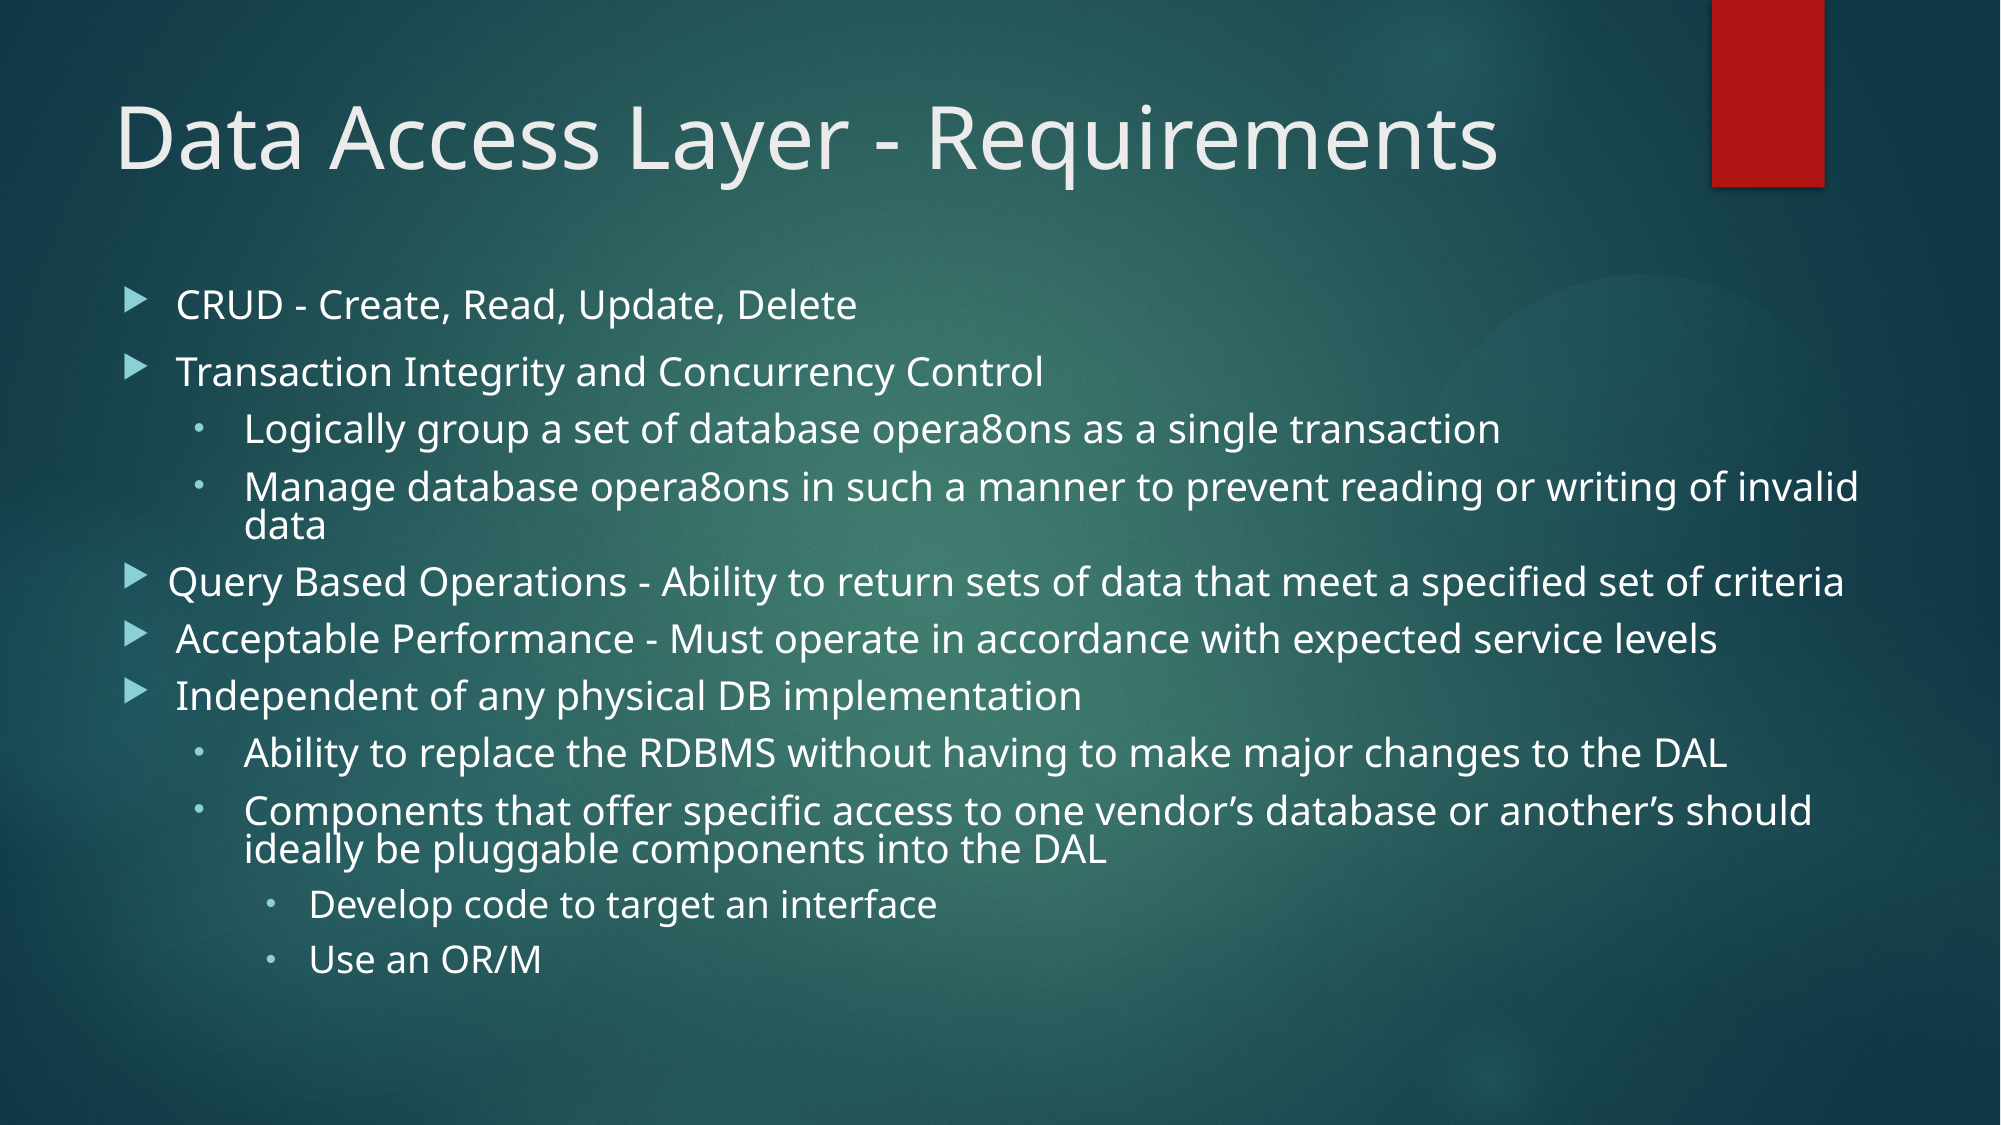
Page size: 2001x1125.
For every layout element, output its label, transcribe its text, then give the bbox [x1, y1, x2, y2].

list CRUD - Create, Read, Update, Delete Transaction Integrity and Concurrency Control Logically group a set of database opera8ons as a single transaction Manage database opera8ons in such a manner to prevent reading or writing of invalid data Query Based Operations - Ability to return sets of data that meet a specified set of criteria Acceptable Performance - Must operate in accordance with expected service levels Independent of any physical DB implementation Ability to replace the RDBMS without having to make major changes to the DAL Components that offer specific access to one vendor’s database or another’s should ideally be pluggable components into the DAL Develop code to target an interface Use an OR/M [113, 271, 1899, 1060]
picture [0, 0, 2001, 1125]
title Data Access Layer - Requirements [105, 73, 1650, 197]
